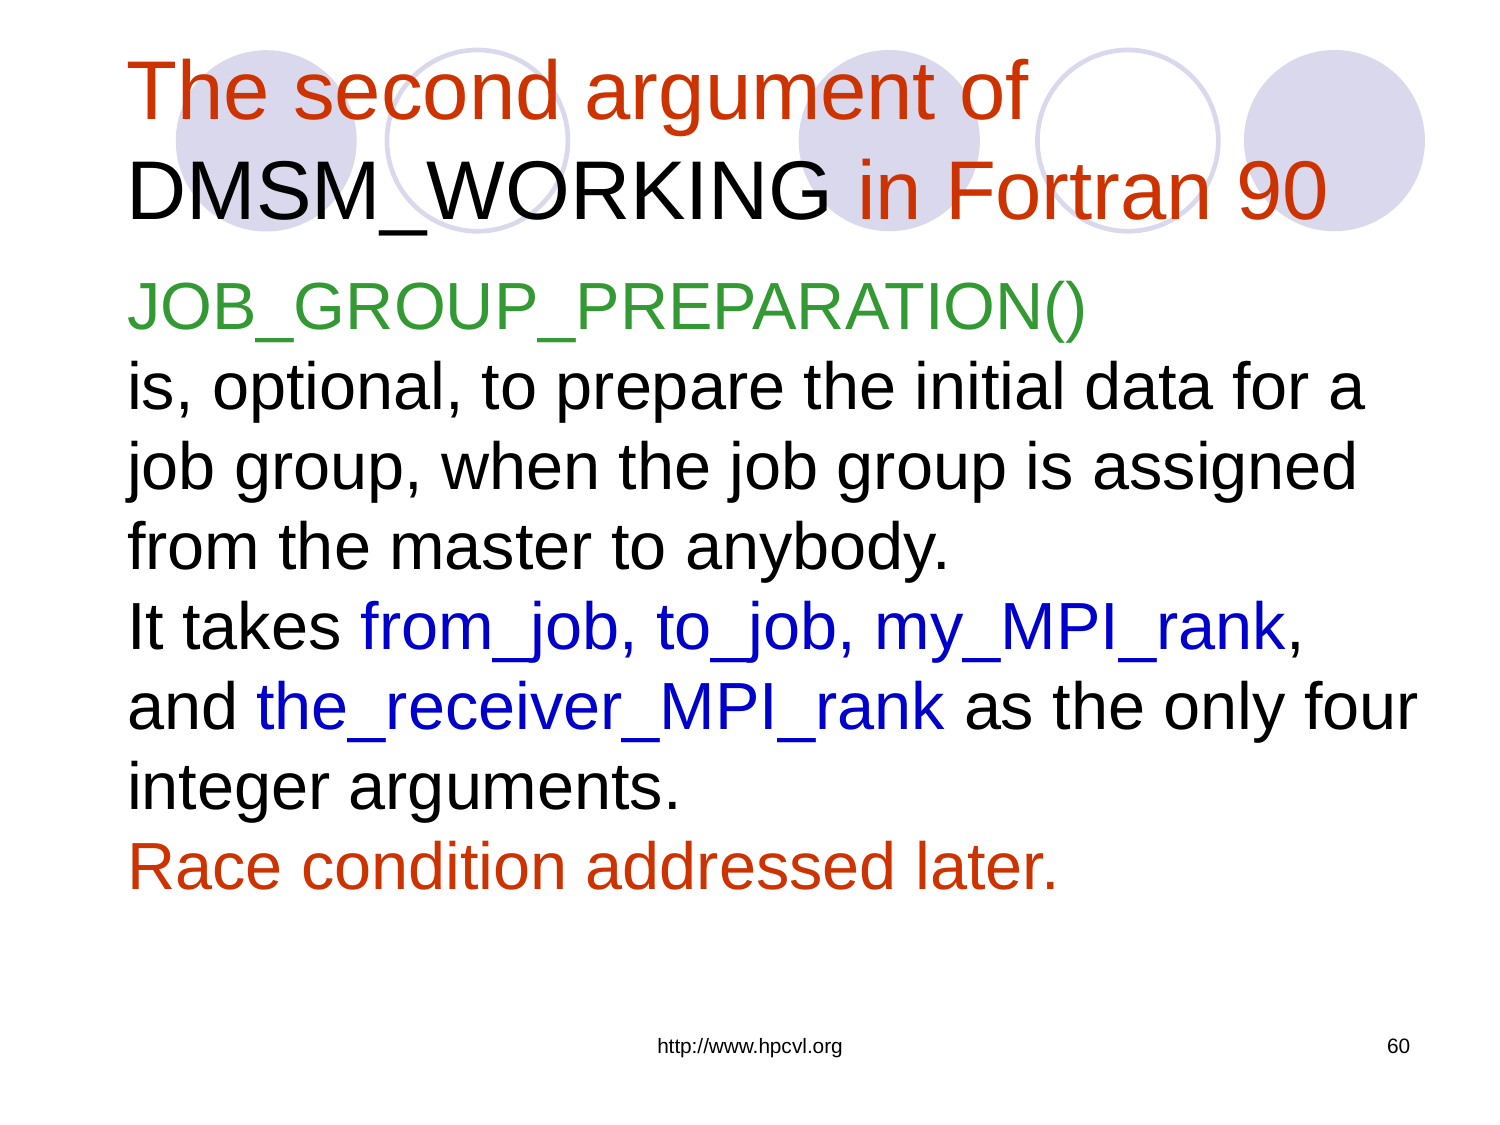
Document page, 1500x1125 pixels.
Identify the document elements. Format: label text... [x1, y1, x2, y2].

title The second argument of DMSM_WORKING in Fortran 90 [111, 42, 1412, 231]
slide_number 60 [1074, 1025, 1425, 1100]
text_box JOB_GROUP_PREPARATION() is, optional, to prepare the initial data for a job group, when the job group is assigned from the master to anybody. It takes from_job, to_job, my_MPI_rank, and the_receiver_MPI_rank as the only four integer arguments. Race condition addressed later. [112, 255, 1436, 910]
footer http://www.hpcvl.org [512, 1025, 988, 1100]
